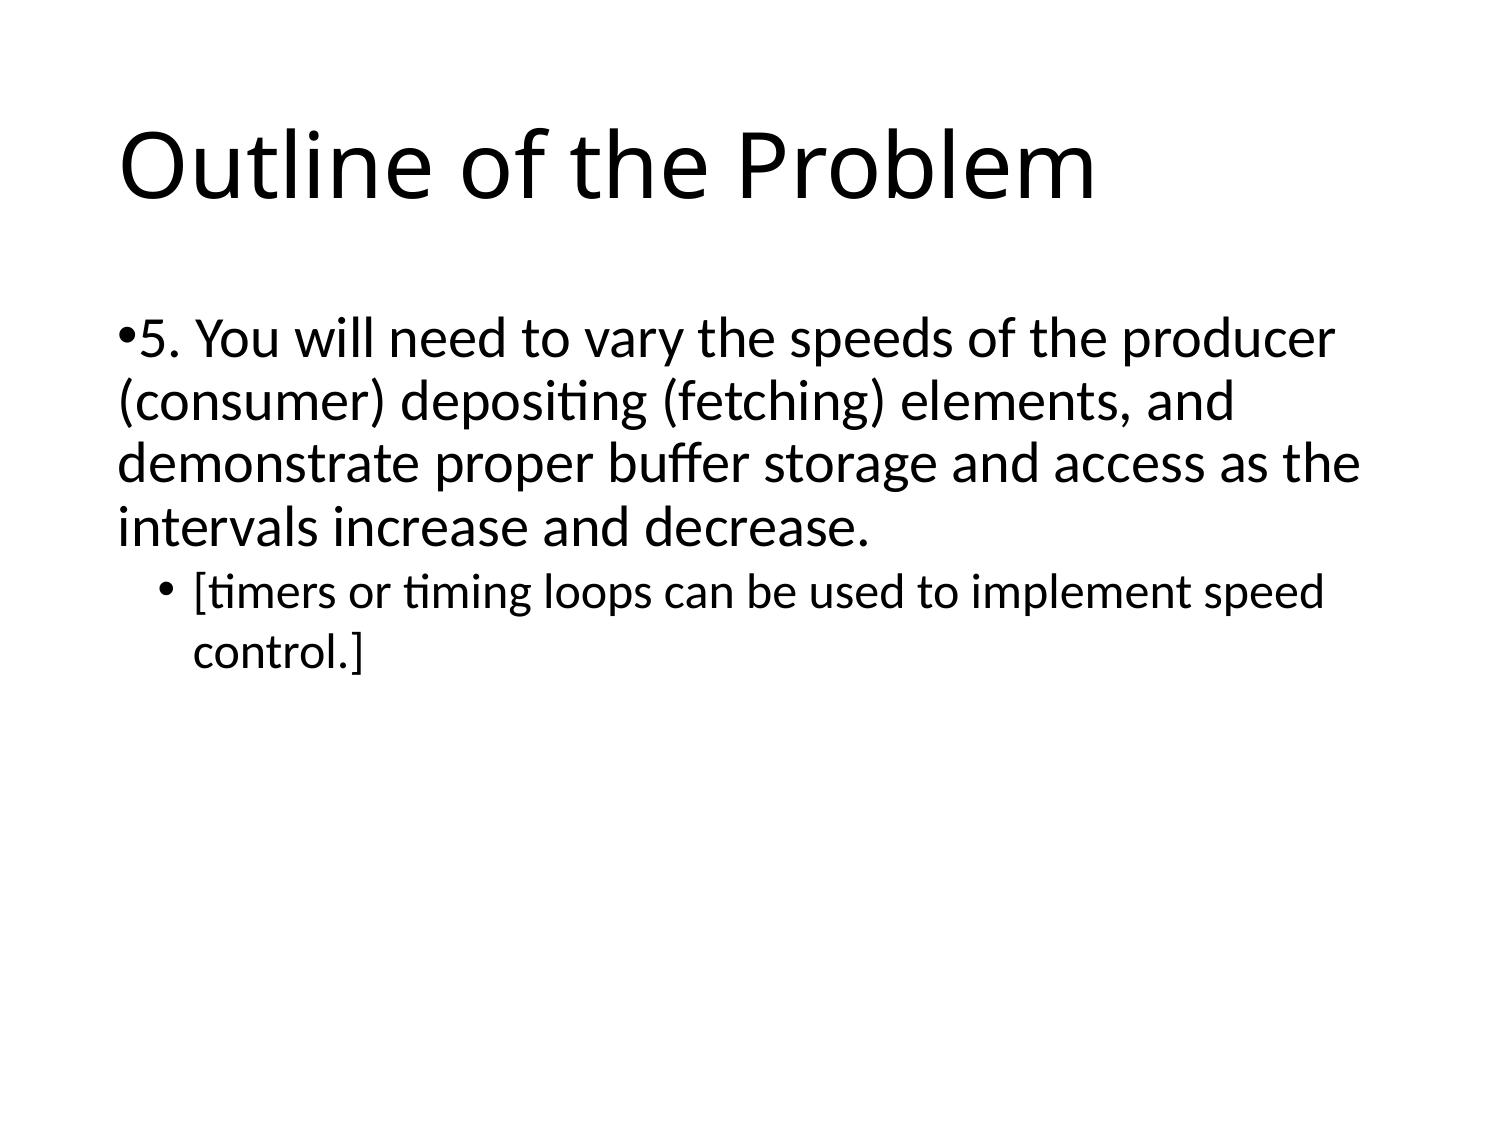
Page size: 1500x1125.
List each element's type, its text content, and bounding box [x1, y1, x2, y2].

text_box Outline of the Problem [103, 59, 1397, 278]
text_box 5. You will need to vary the speeds of the producer (consumer) depositing (fetching) elements, and demonstrate proper buffer storage and access as the intervals increase and decrease. [timers or timing loops can be used to implement speed control.] [103, 299, 1397, 1014]
